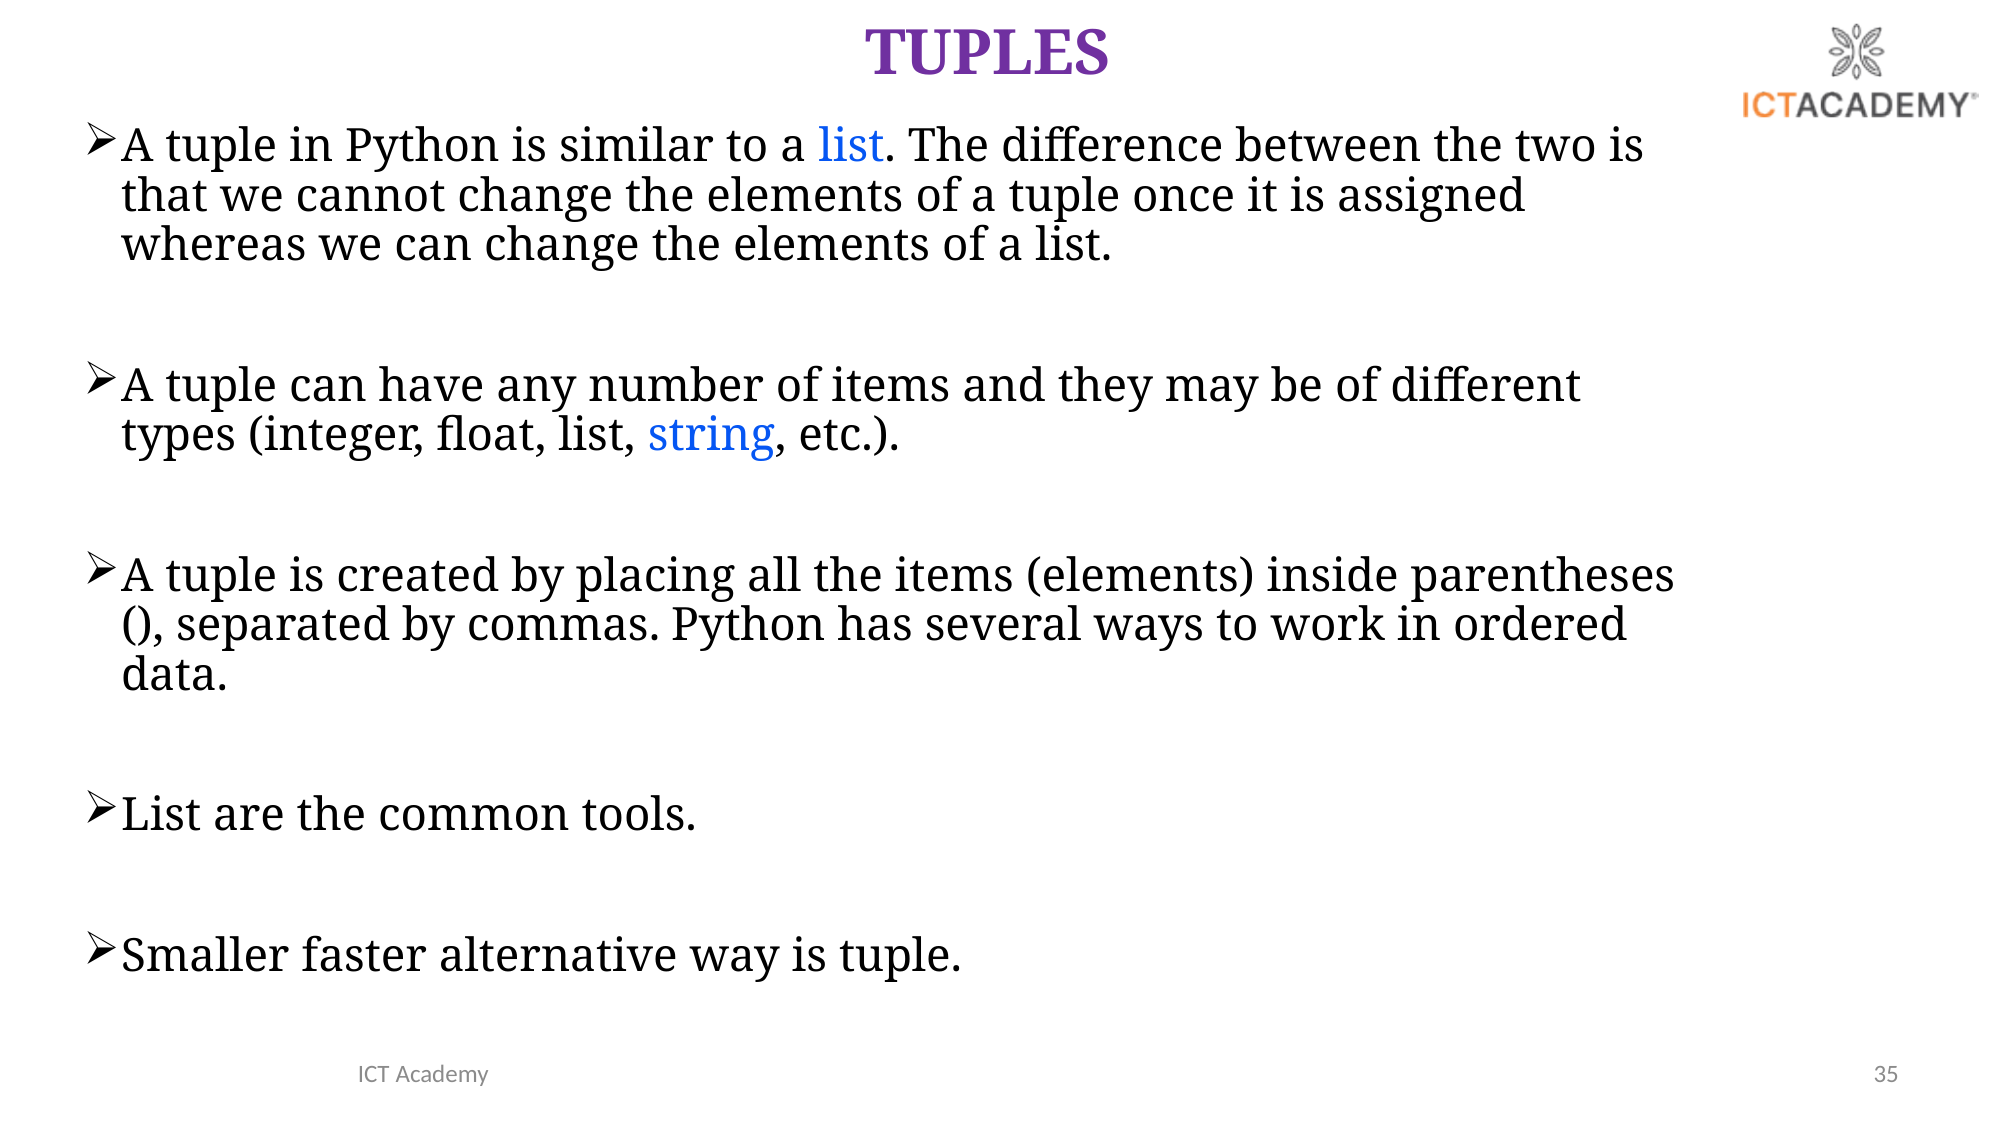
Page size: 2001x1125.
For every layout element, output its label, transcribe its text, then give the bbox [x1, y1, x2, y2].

title TUPLES [309, 7, 1667, 102]
footer ICT Academy [85, 1042, 761, 1103]
picture [1743, 22, 1979, 120]
slide_number 35 [1464, 1042, 1915, 1103]
list A tuple in Python is similar to a list. The difference between the two is that we cannot change the elements of a tuple once it is assigned whereas we can change the elements of a list. A tuple can have any number of items and they may be of different types (integer, float, list, string, etc.). A tuple is created by placing all the items (elements) inside parentheses (), separated by commas. Python has several ways to work in ordered data. List are the common tools. Smaller faster alternative way is tuple. [68, 114, 1714, 1011]
